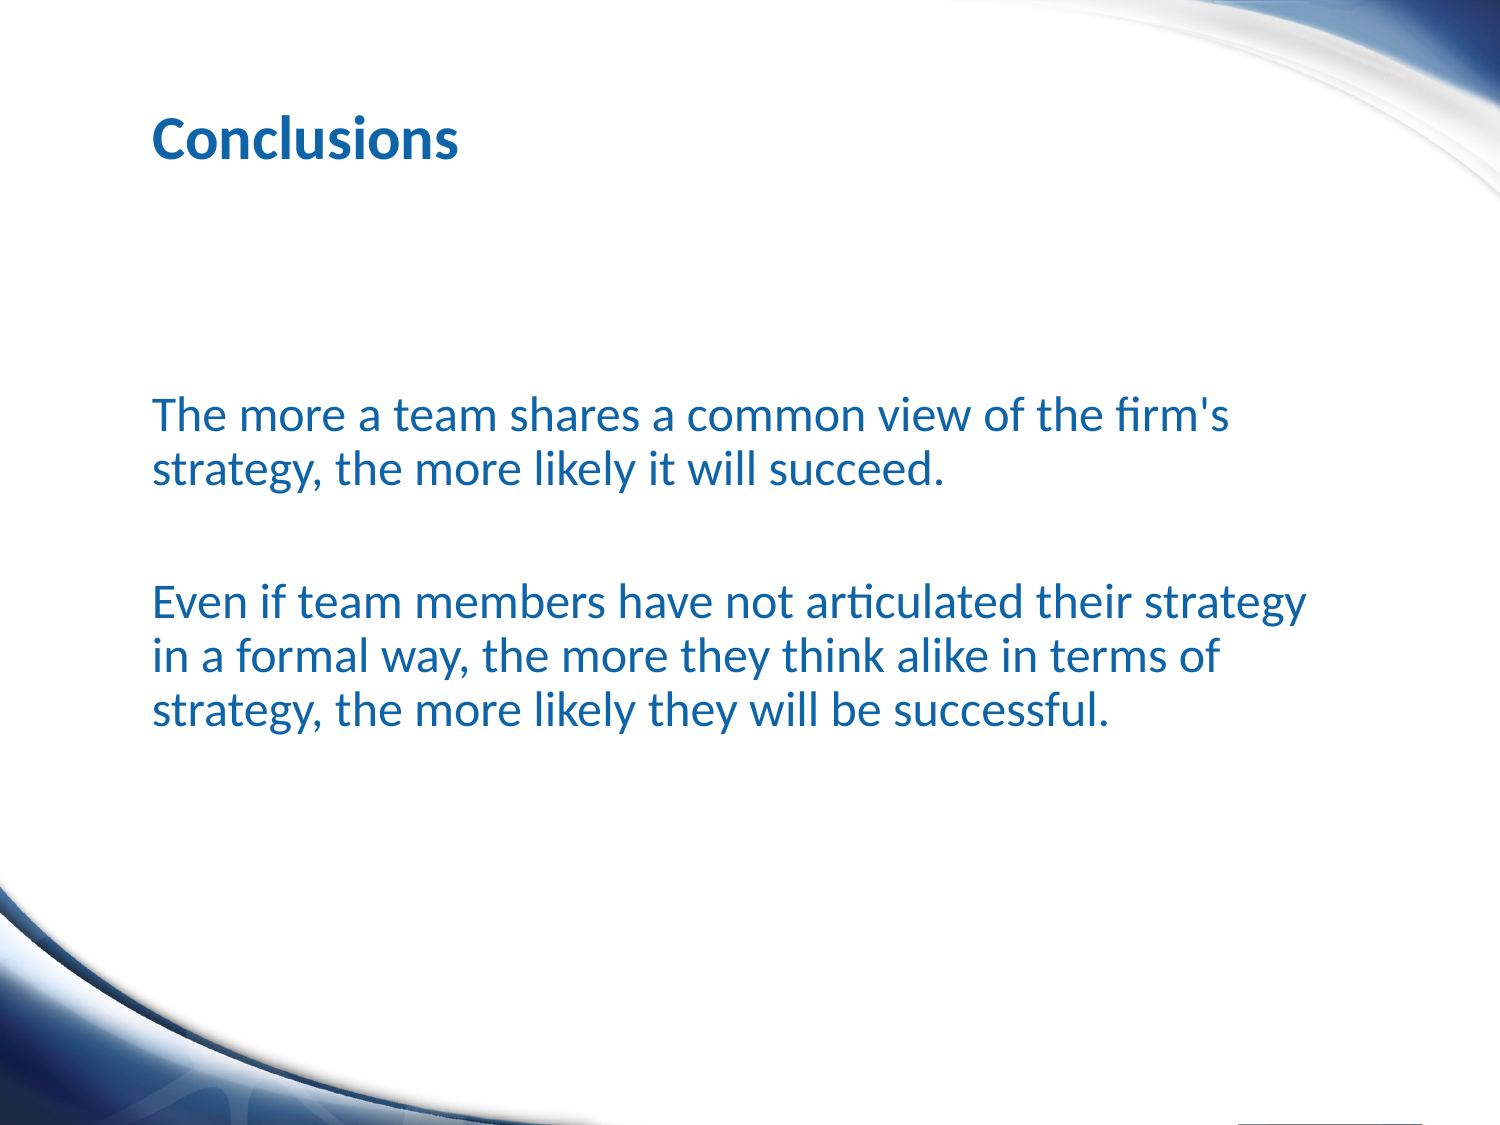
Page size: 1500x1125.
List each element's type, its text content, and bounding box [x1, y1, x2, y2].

picture [0, 0, 1500, 1125]
text_box The more a team shares a common view of the firm's strategy, the more likely it will succeed. Even if team members have not articulated their strategy in a formal way, the more they think alike in terms of strategy, the more likely they will be successful. [136, 381, 1362, 744]
title Conclusions (3 of 3) [137, 69, 1425, 200]
